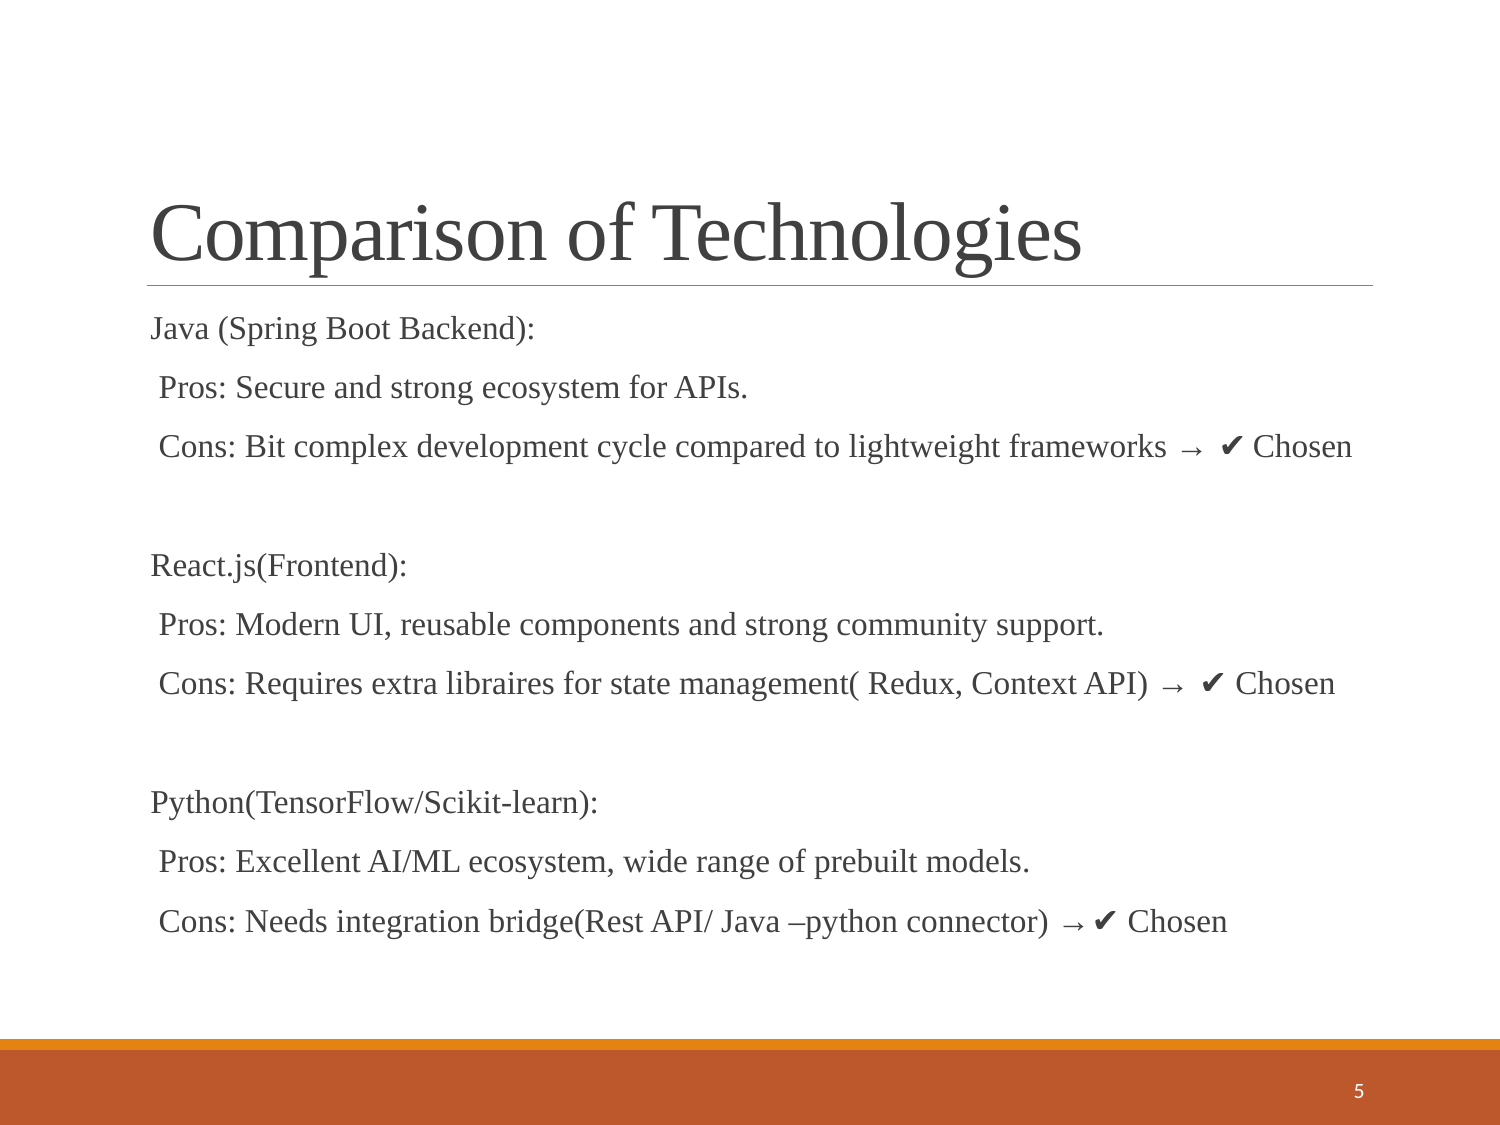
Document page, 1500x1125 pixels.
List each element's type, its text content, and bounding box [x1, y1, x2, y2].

title Comparison of Technologies [135, 47, 1373, 285]
list Java (Spring Boot Backend): Pros: Secure and strong ecosystem for APIs. Cons: Bit complex development cycle compared to lightweight frameworks → ✔️ Chosen React.js(Frontend): Pros: Modern UI, reusable components and strong community support. Cons: Requires extra libraires for state management( Redux, Context API) → ✔️ Chosen Python(TensorFlow/Scikit-learn): Pros: Excellent AI/ML ecosystem, wide range of prebuilt models. Cons: Needs integration bridge(Rest API/ Java –python connector) →✔️ Chosen [135, 302, 1373, 963]
slide_number 5 [1218, 1059, 1380, 1120]
